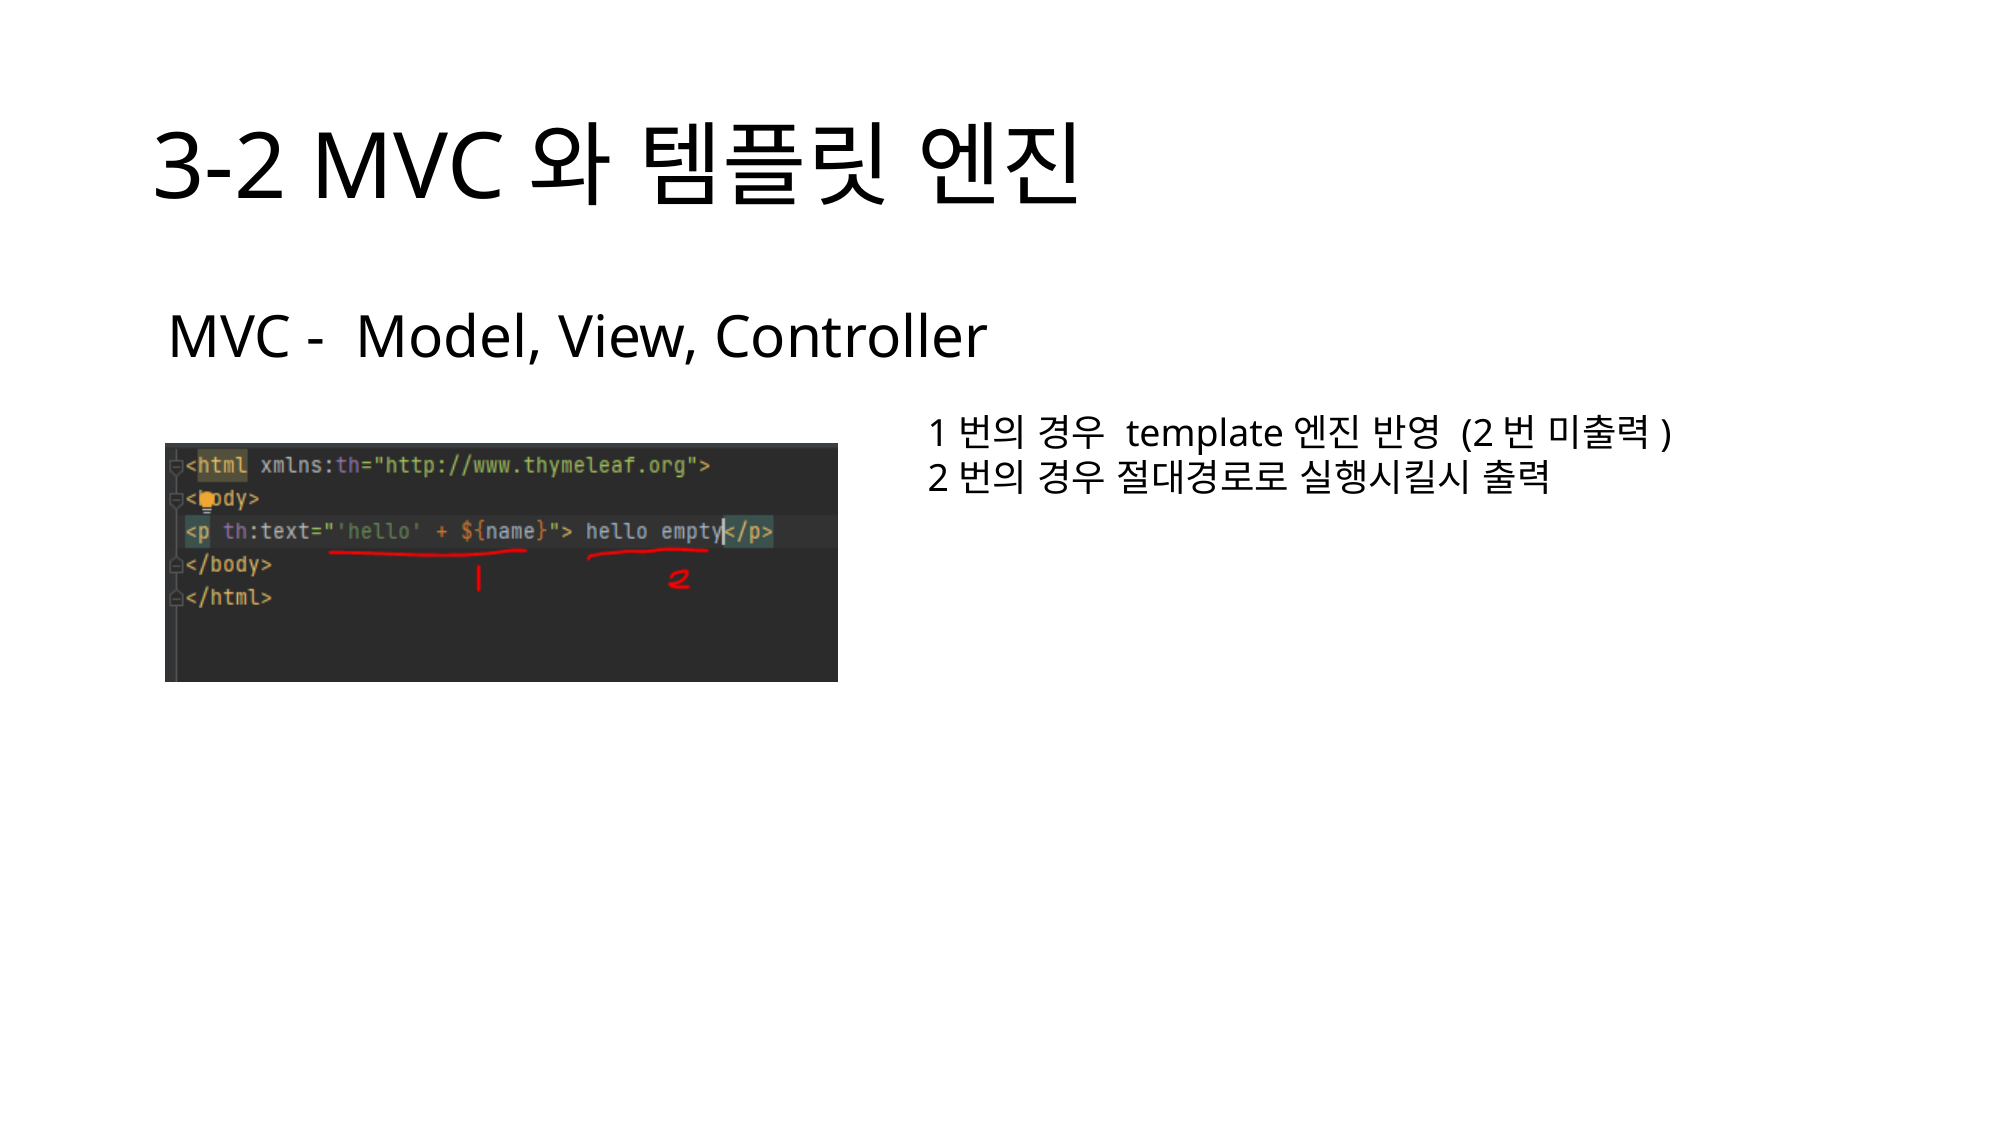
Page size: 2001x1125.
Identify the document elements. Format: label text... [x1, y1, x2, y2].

picture [165, 443, 838, 682]
list MVC - Model, View, Controller [137, 299, 1863, 1014]
title 3-2 MVC와 템플릿 엔진 [137, 59, 1863, 278]
text_box 1번의 경우 template엔진 반영 (2번 미출력) 2번의 경우 절대경로로 실행시킬시 출력 [912, 401, 1713, 551]
